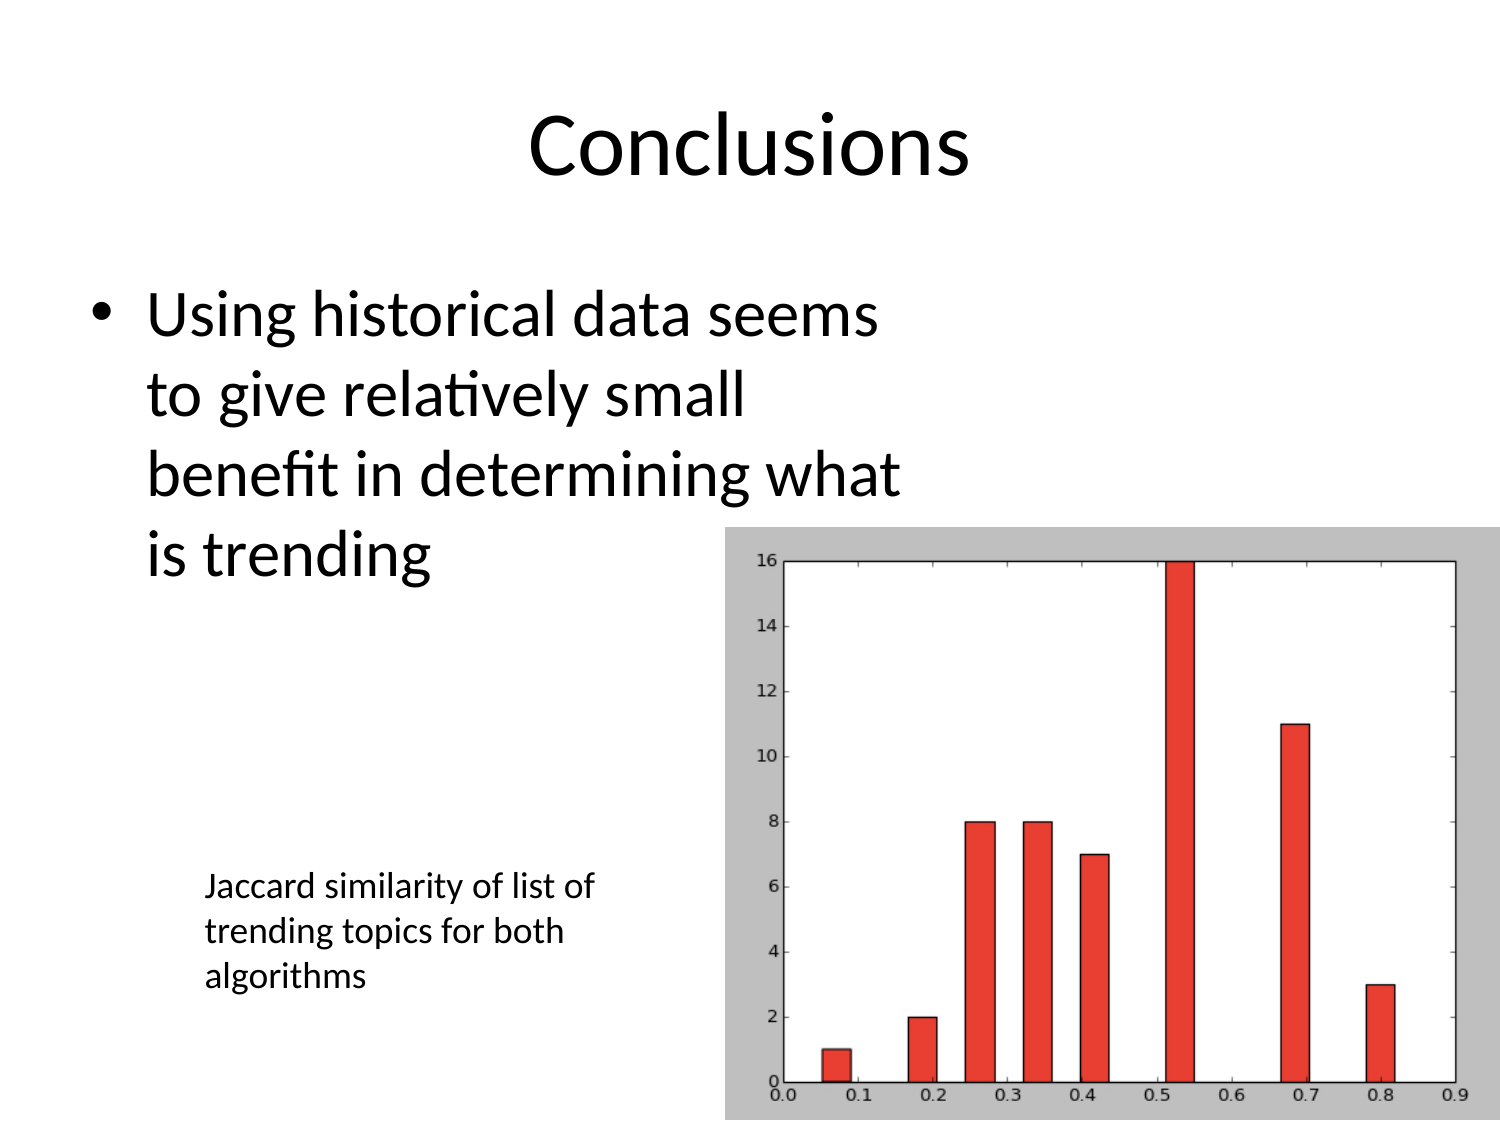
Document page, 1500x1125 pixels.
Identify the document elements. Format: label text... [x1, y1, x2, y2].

text_box Jaccard similarity of list of trending topics for both algorithms [189, 853, 720, 1004]
title Conclusions [75, 45, 1425, 233]
picture [725, 527, 1500, 1120]
list Using historical data seems to give relatively small benefit in determining what is trending [75, 262, 965, 1005]
